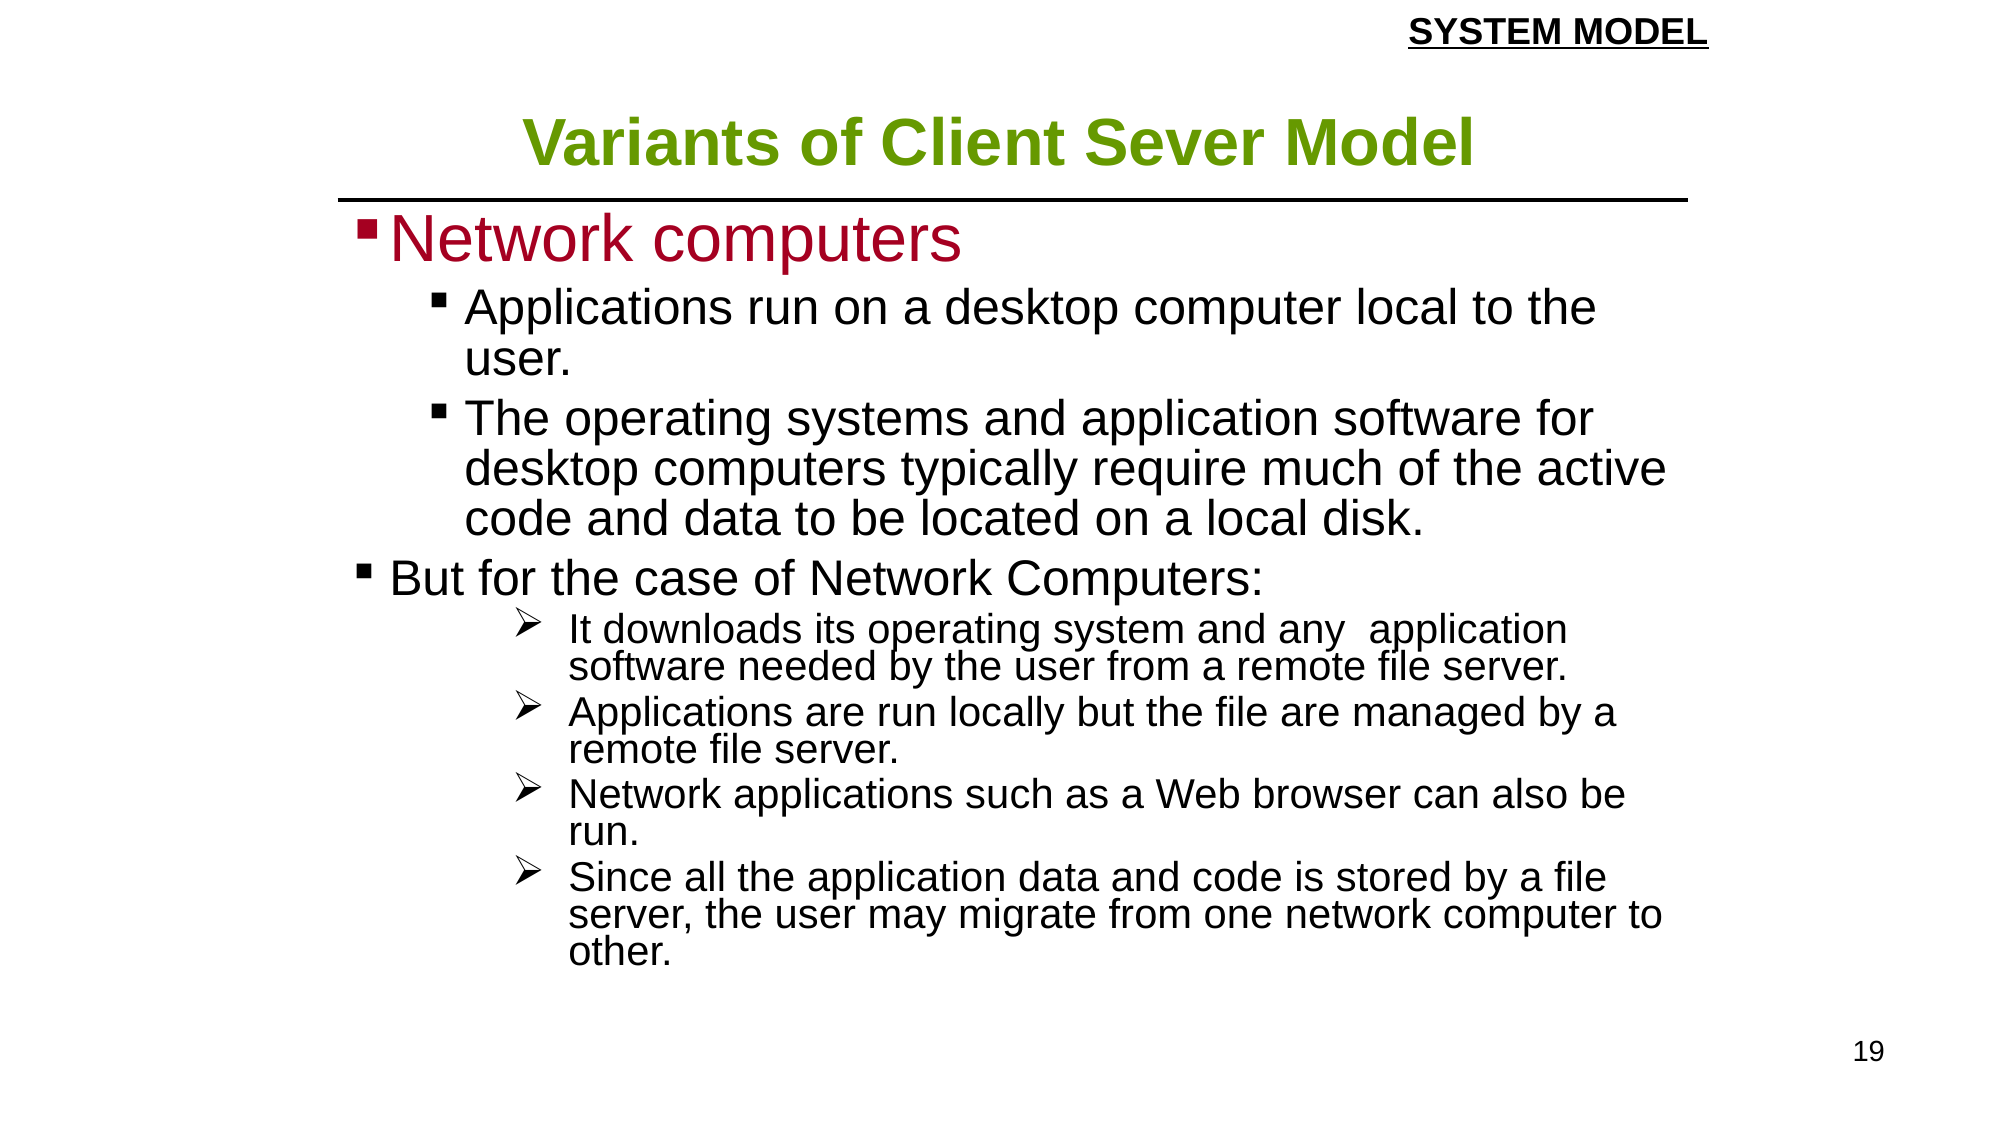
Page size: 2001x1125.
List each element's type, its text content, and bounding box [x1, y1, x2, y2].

title Variants of Client Sever Model [324, 37, 1675, 241]
text_box SYSTEM MODEL [1393, 0, 1734, 60]
table_header Network computers Applications run on a desktop computer local to the user. The operating systems and application software for desktop computers typically require much of the active code and data to be located on a local disk. But for the case of Network Computers: It downloads its operating system and any application software needed by the user from a remote file server. Applications are run locally but the file are managed by a remote file server. Network applications such as a Web browser can also be run. Since all the application data and code is stored by a file server, the user may migrate from one network computer to other. [338, 202, 1688, 1125]
slide_number 19 [1688, 1024, 1901, 1103]
